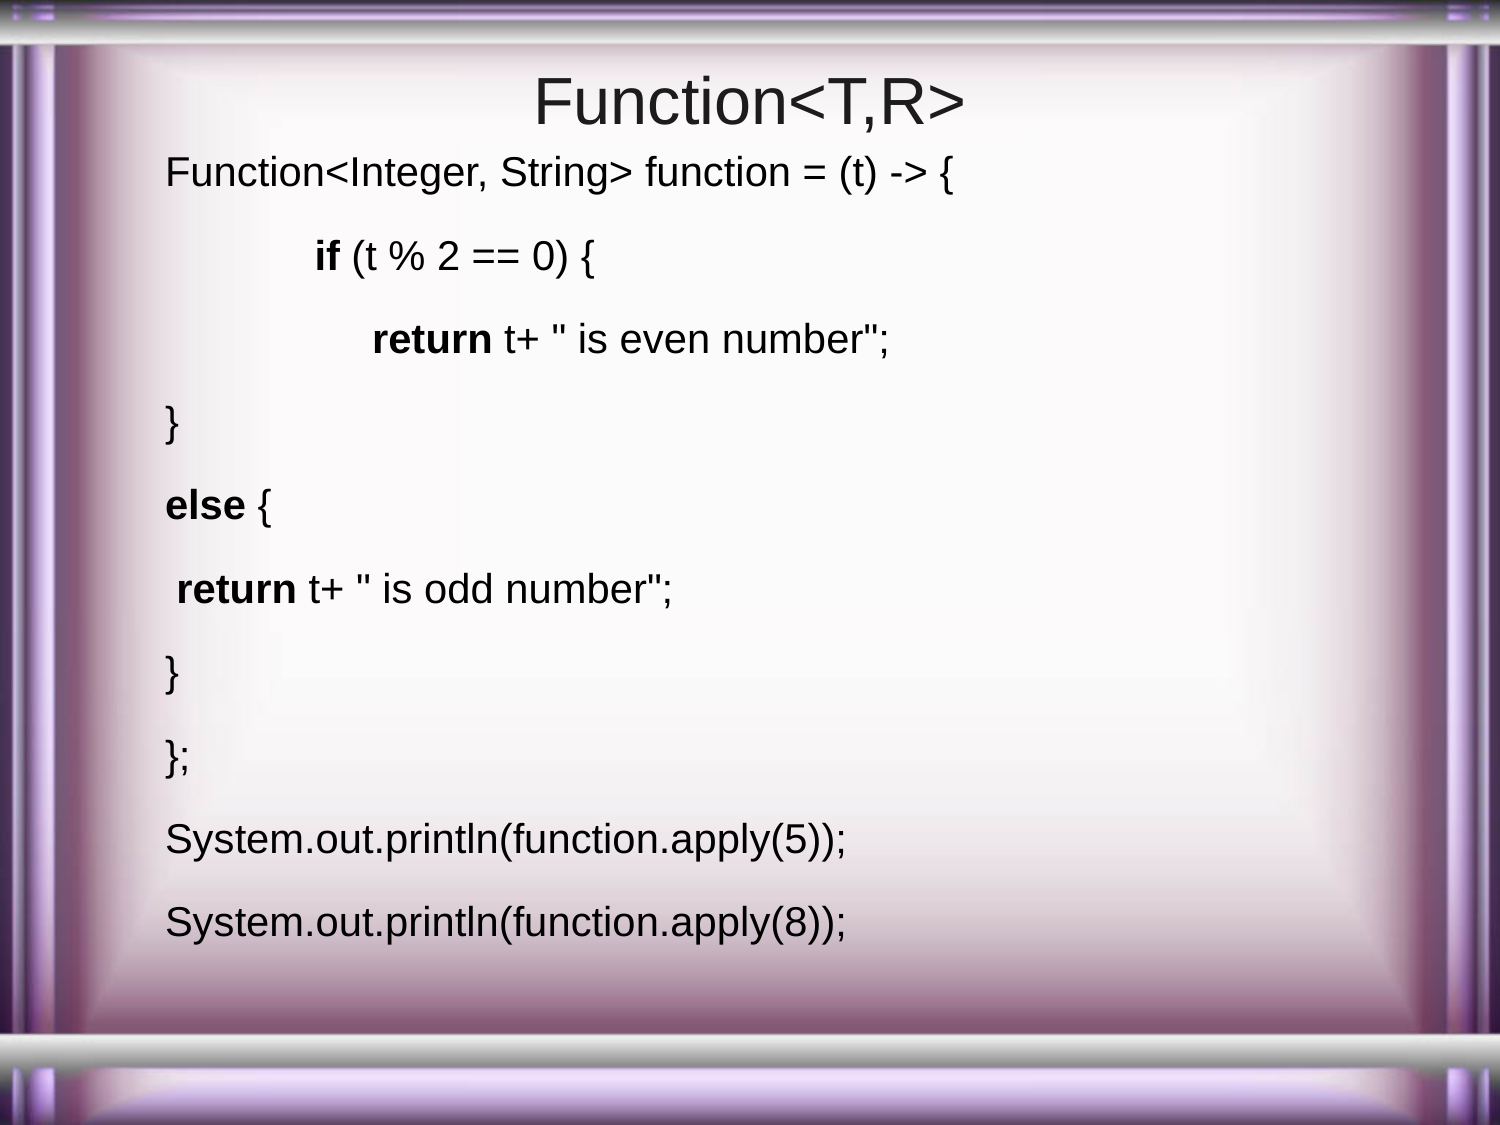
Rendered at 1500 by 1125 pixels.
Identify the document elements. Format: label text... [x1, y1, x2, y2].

list Function<Integer, String> function = (t) -> { if (t % 2 == 0) { return t+ " is even number"; } else { return t+ " is odd number"; } }; System.out.println(function.apply(5)); System.out.println(function.apply(8)); [75, 112, 1425, 1005]
title Function<T,R> [75, 45, 1425, 112]
picture [0, 0, 1500, 1125]
